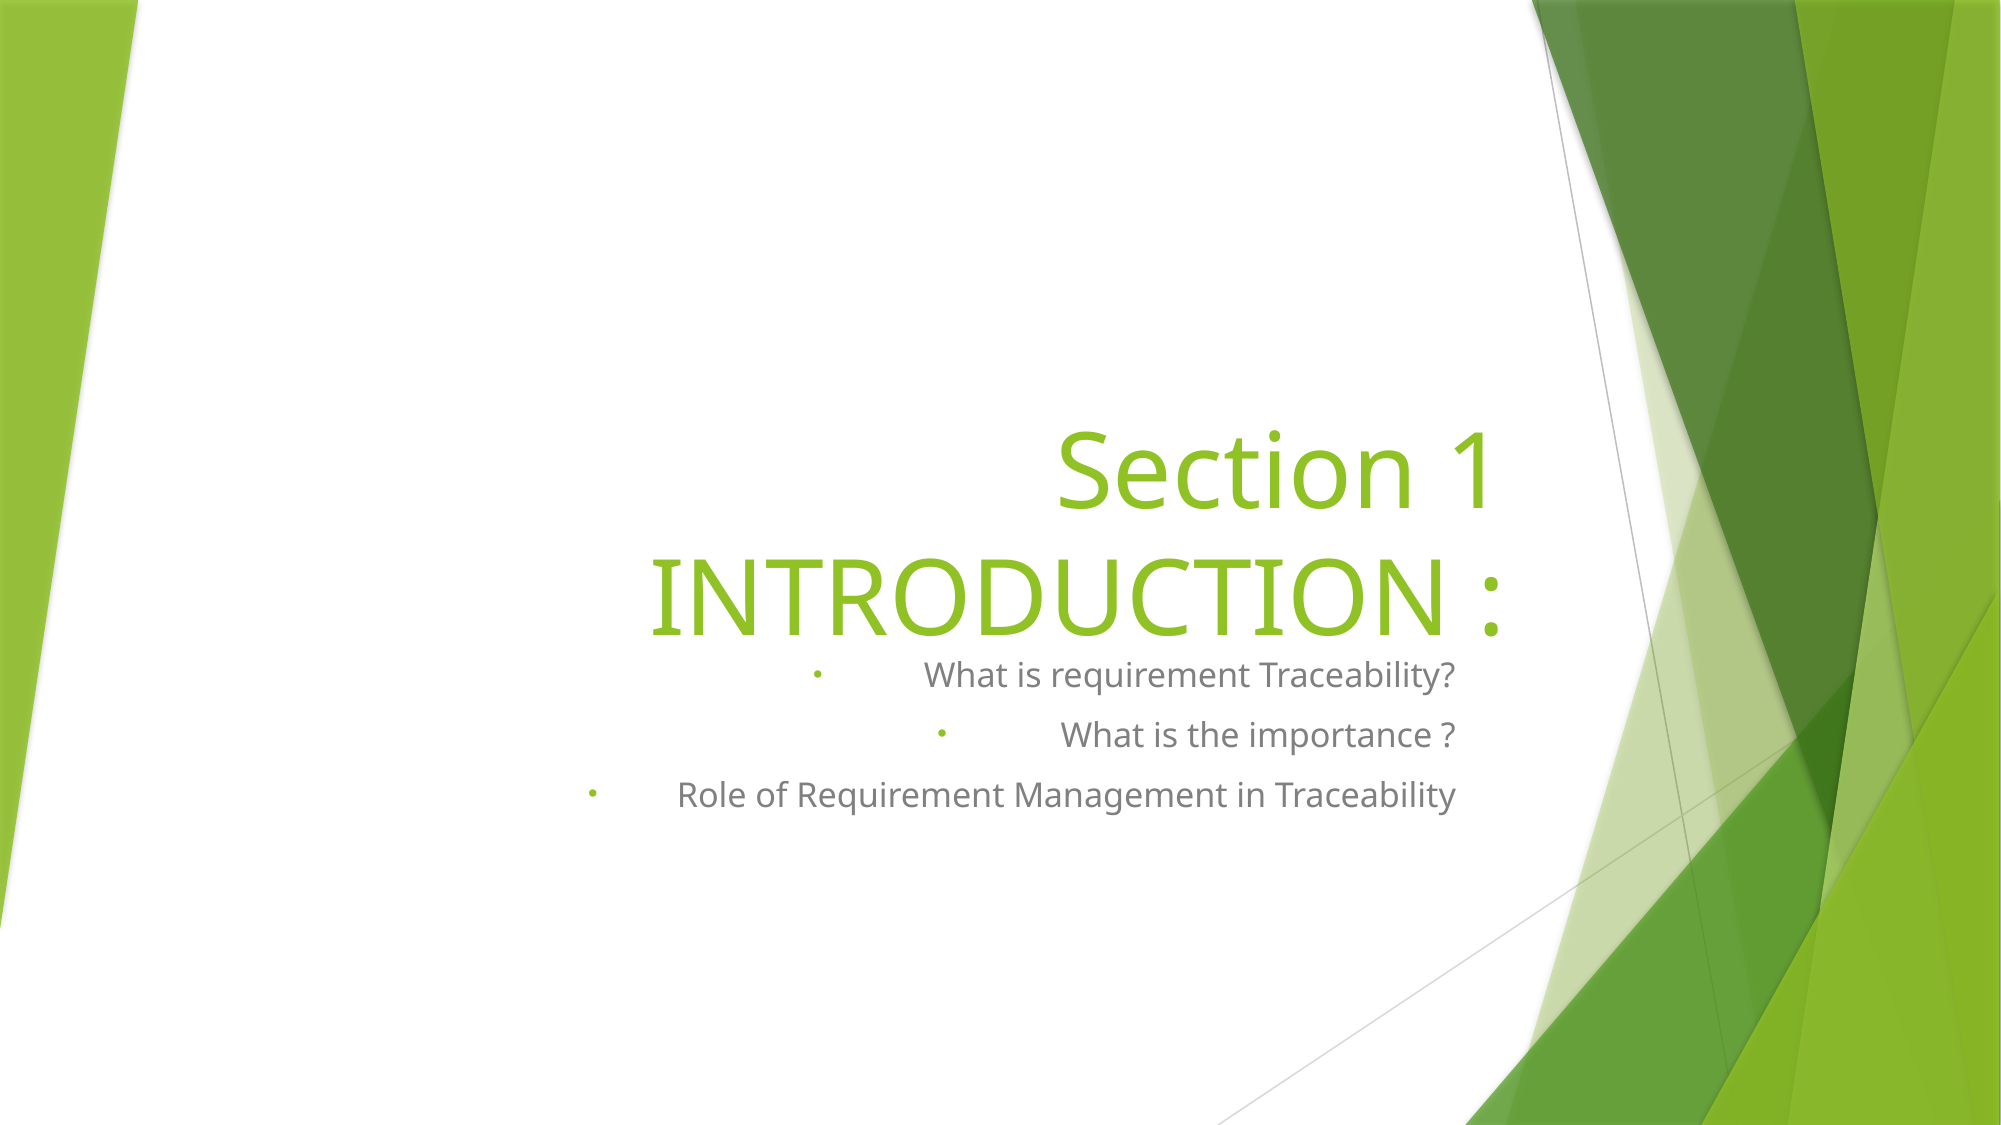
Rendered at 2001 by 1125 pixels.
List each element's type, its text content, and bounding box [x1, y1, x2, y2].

subtitle What is requirement Traceability? What is the importance ? Role of Requirement Management in Traceability [189, 645, 1471, 823]
title Section 1 INTRODUCTION : [247, 394, 1522, 665]
